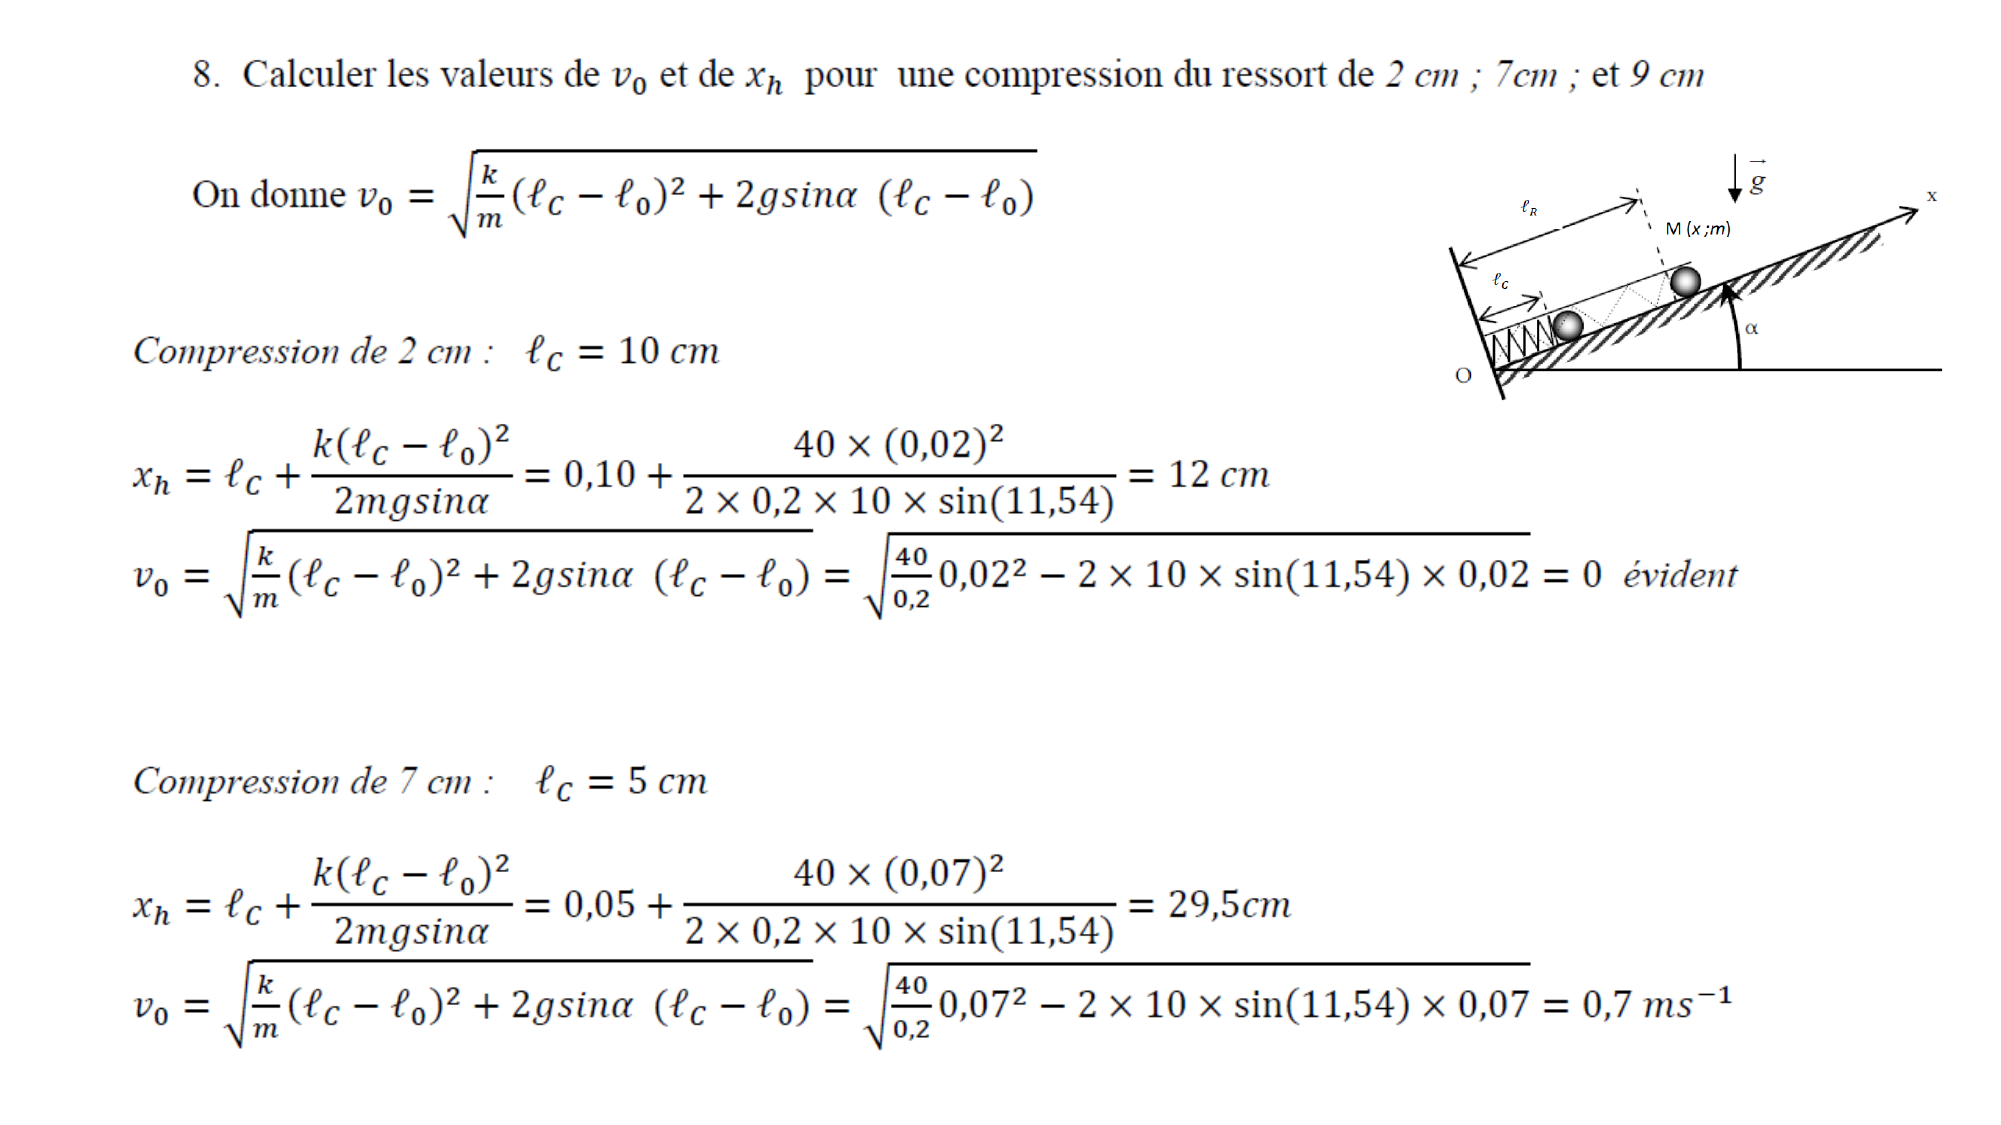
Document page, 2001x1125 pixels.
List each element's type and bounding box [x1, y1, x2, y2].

picture [110, 37, 1977, 1080]
